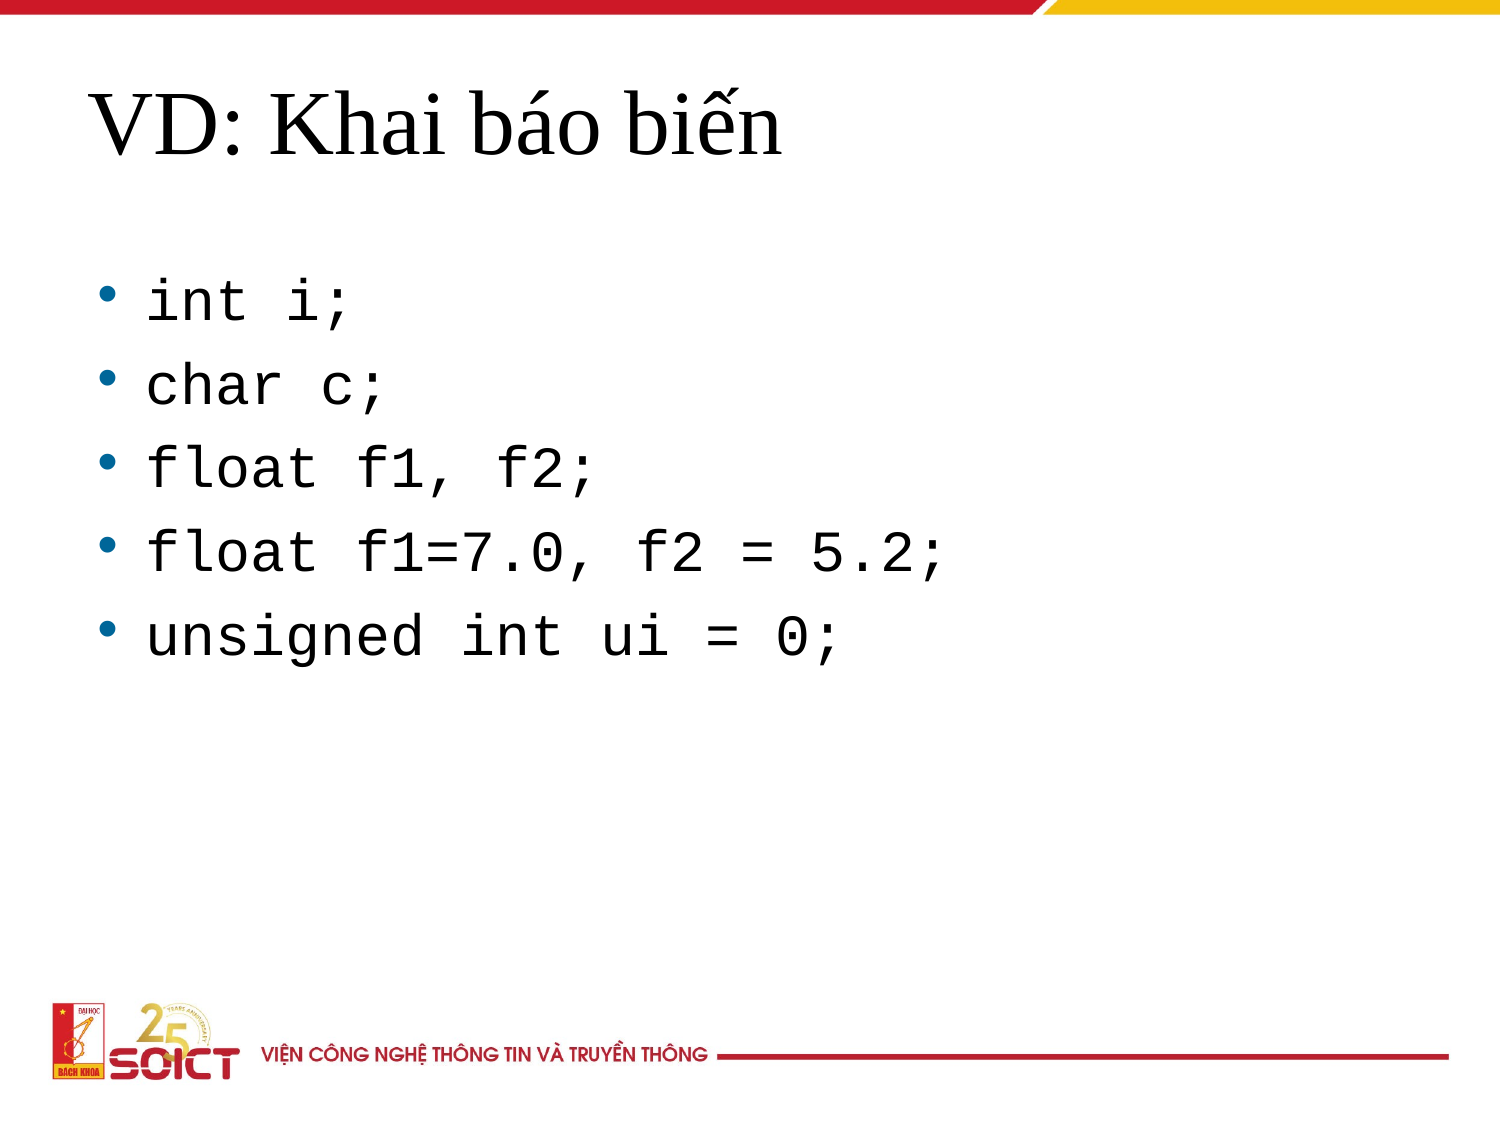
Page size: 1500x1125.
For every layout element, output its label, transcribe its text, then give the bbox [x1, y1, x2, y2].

title VD: Khai báo biến [72, 16, 1425, 233]
list int i; char c; float f1, f2; float f1=7.0, f2 = 5.2; unsigned int ui = 0; [75, 262, 1425, 994]
picture [0, 0, 1500, 1125]
